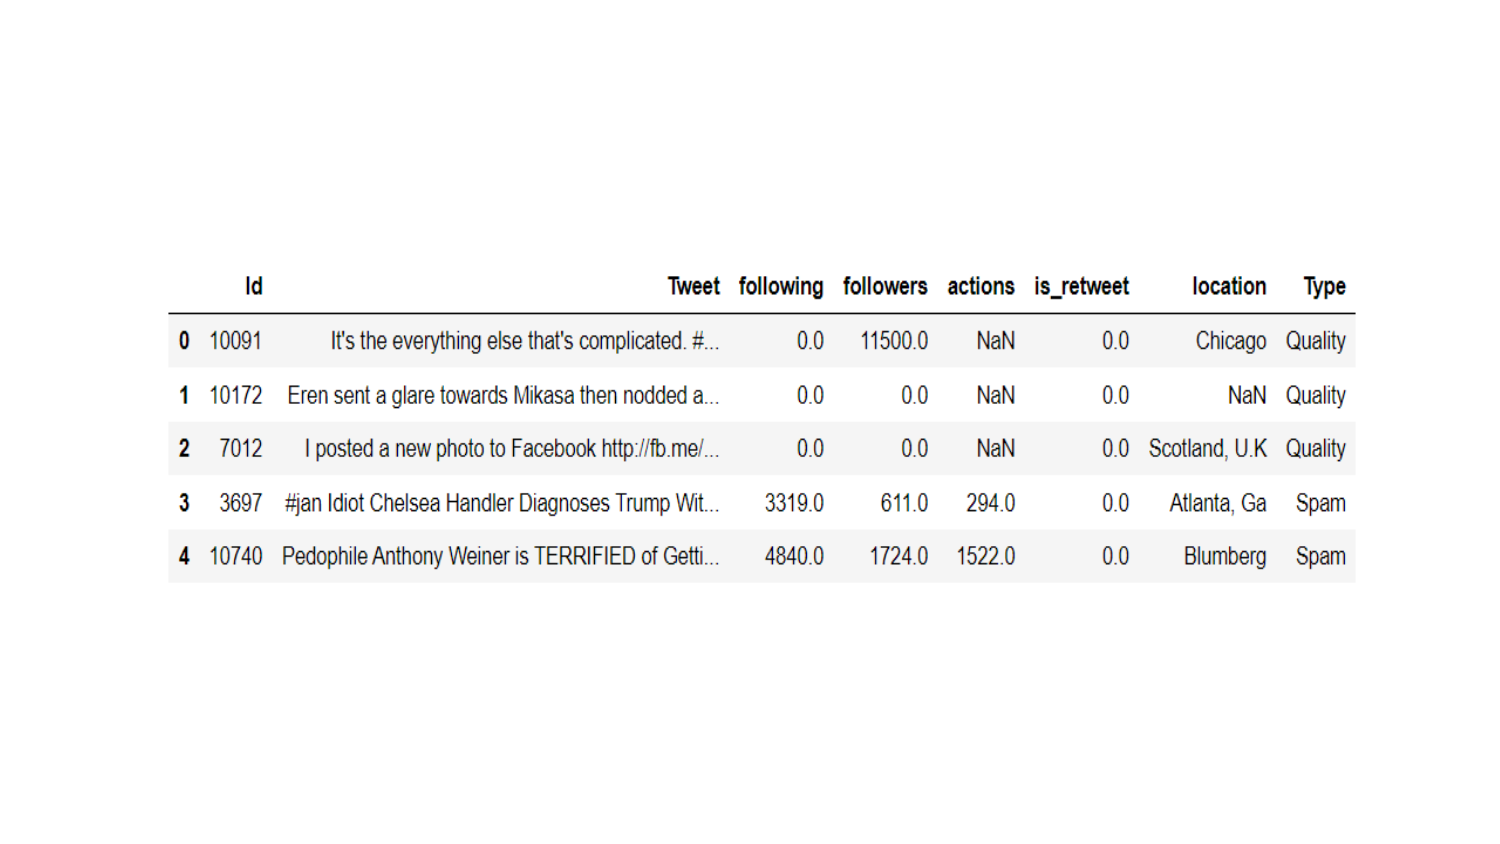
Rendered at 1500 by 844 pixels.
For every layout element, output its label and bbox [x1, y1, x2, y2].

picture [165, 227, 1358, 589]
